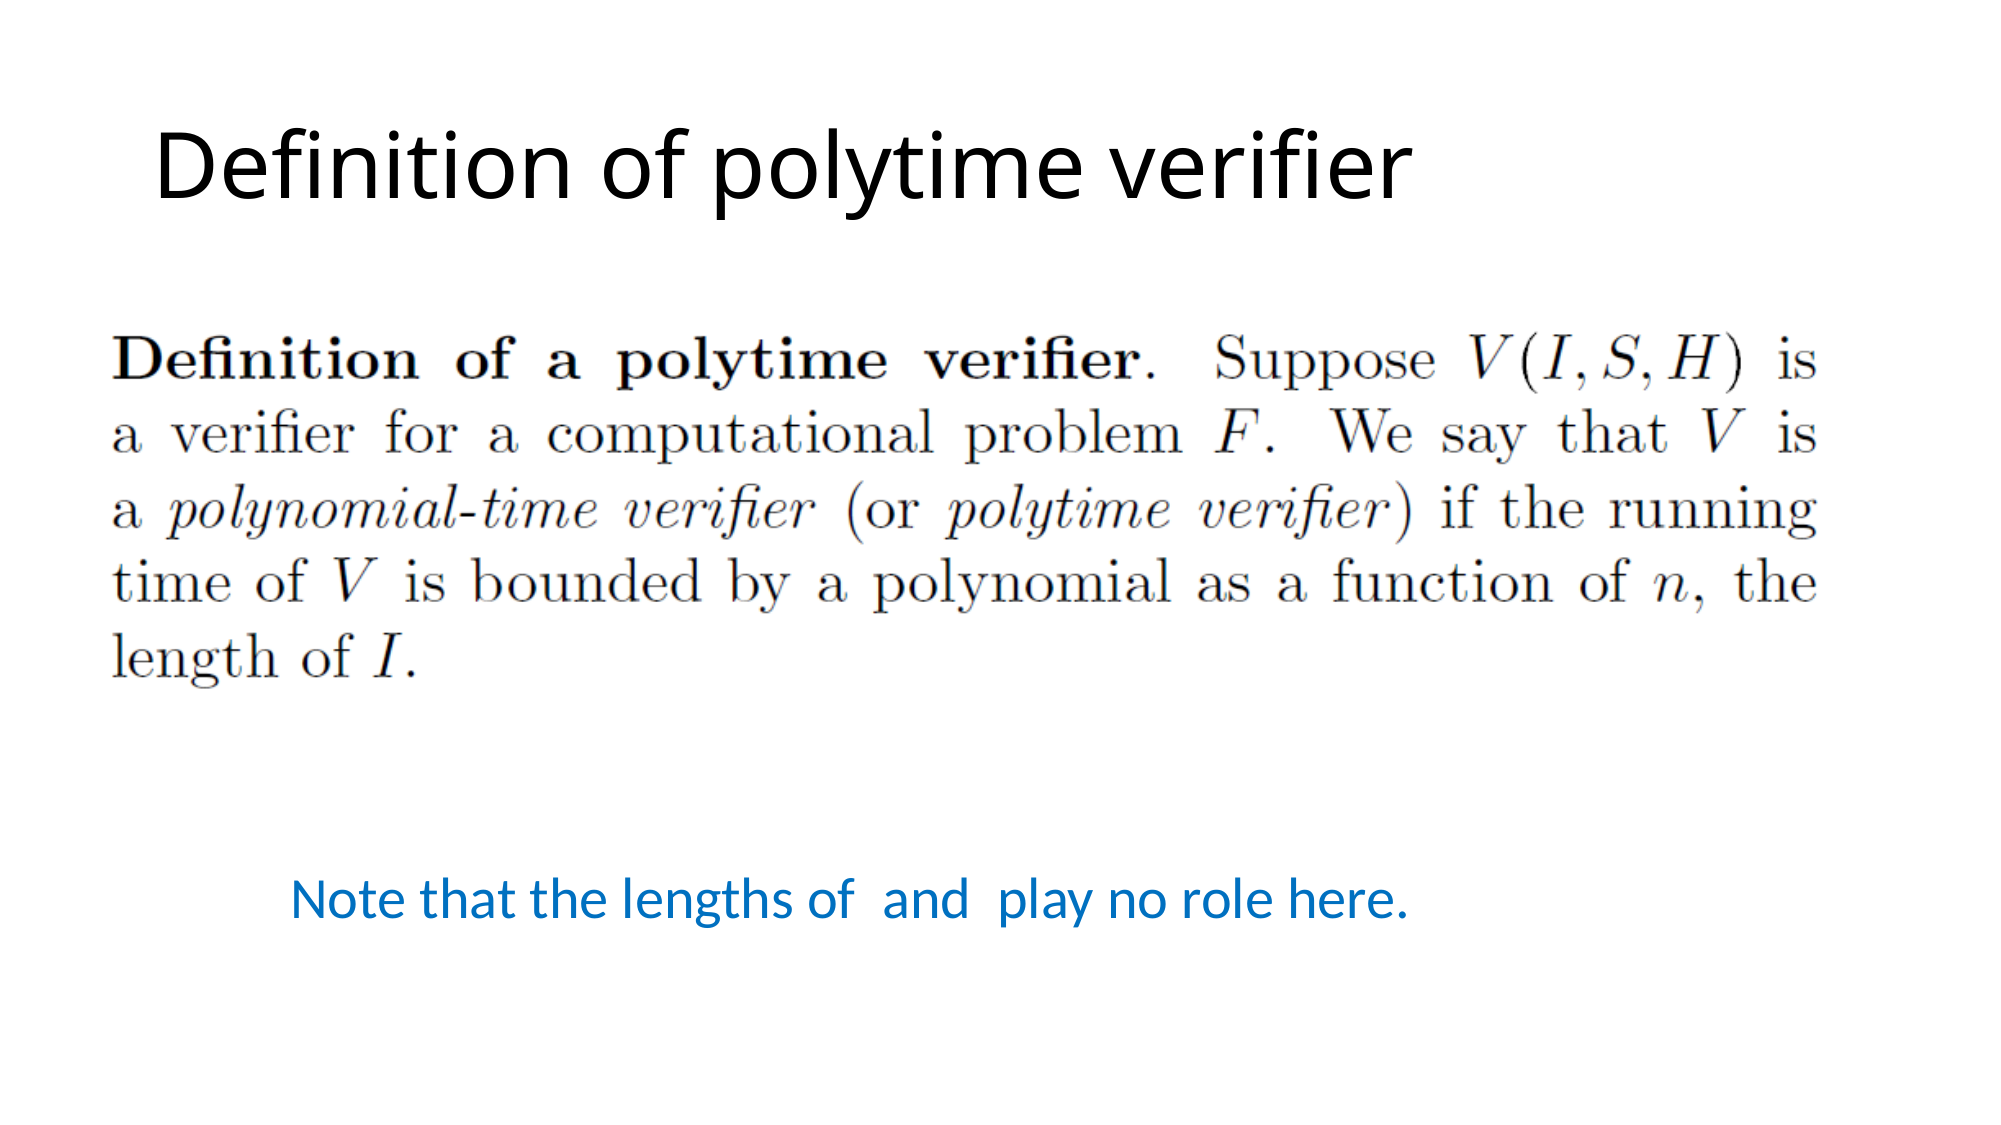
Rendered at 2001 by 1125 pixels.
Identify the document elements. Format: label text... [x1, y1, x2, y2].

picture [102, 325, 1831, 702]
title Definition of polytime verifier [137, 59, 1863, 278]
